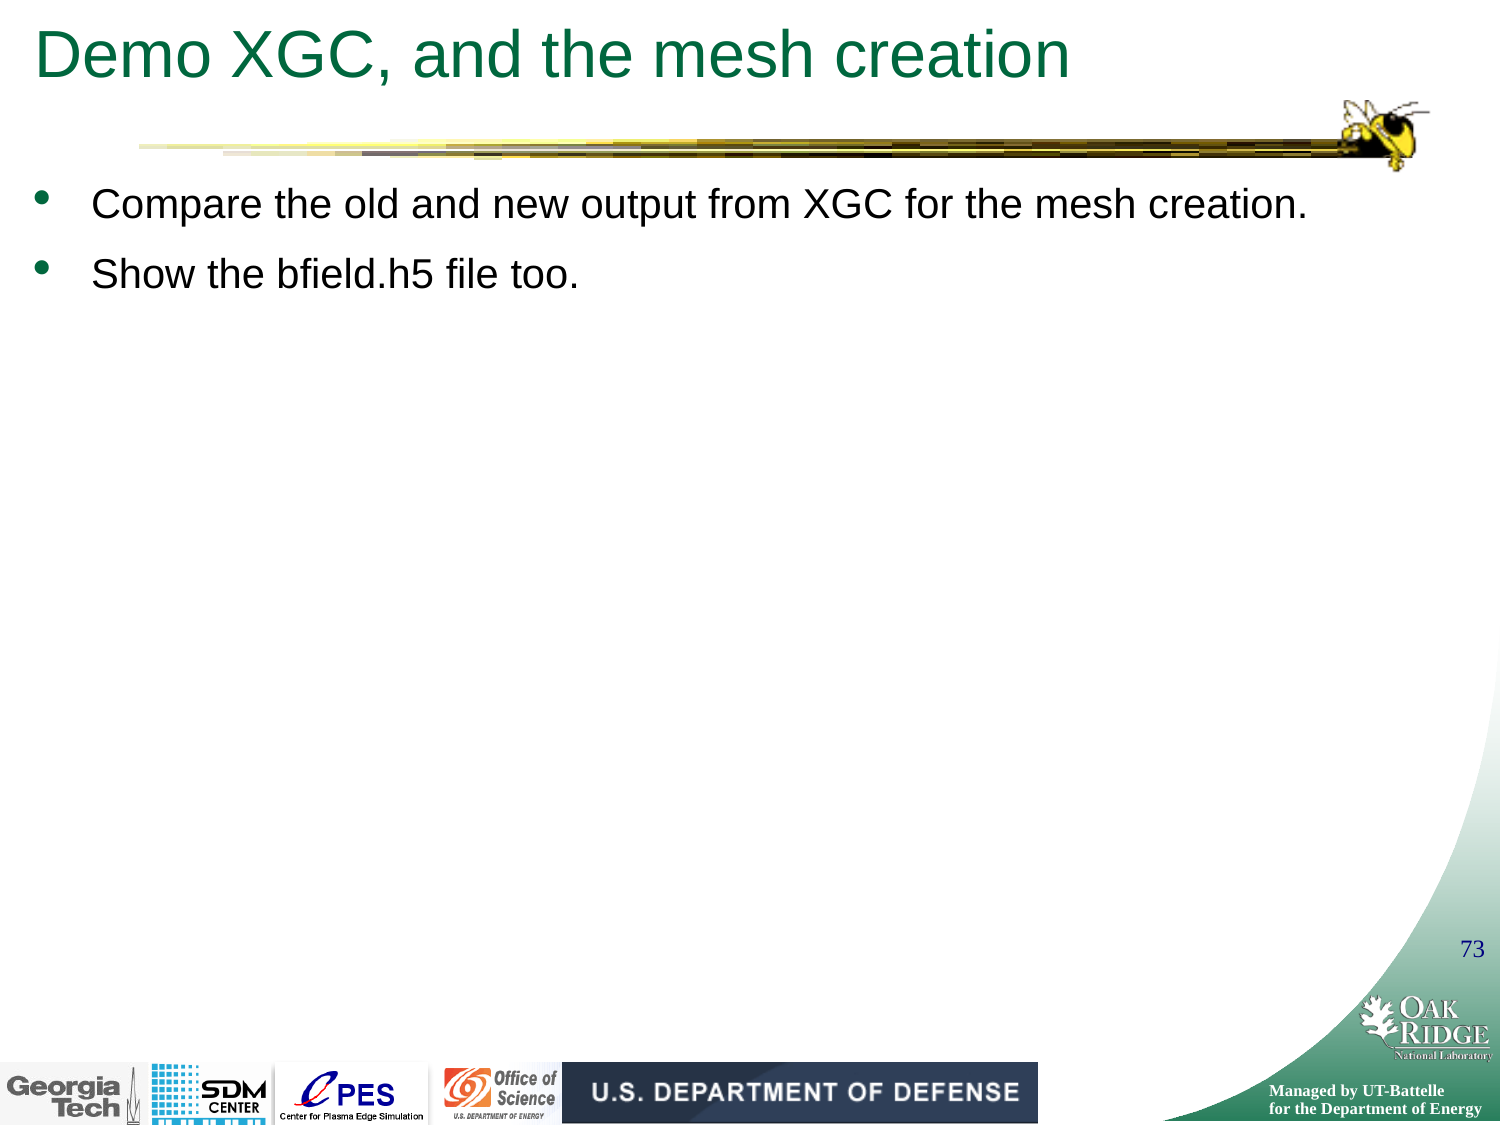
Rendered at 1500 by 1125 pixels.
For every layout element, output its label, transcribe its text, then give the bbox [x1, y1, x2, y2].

list Compare the old and new output from XGC for the mesh creation. Show the bfield.h5 file too. [19, 174, 1500, 1063]
picture [112, 113, 1433, 174]
title Demo XGC, and the mesh creation [19, 1, 1460, 113]
picture [150, 1063, 271, 1125]
picture [437, 1063, 1038, 1125]
picture [275, 1063, 428, 1125]
picture [0, 1062, 149, 1125]
